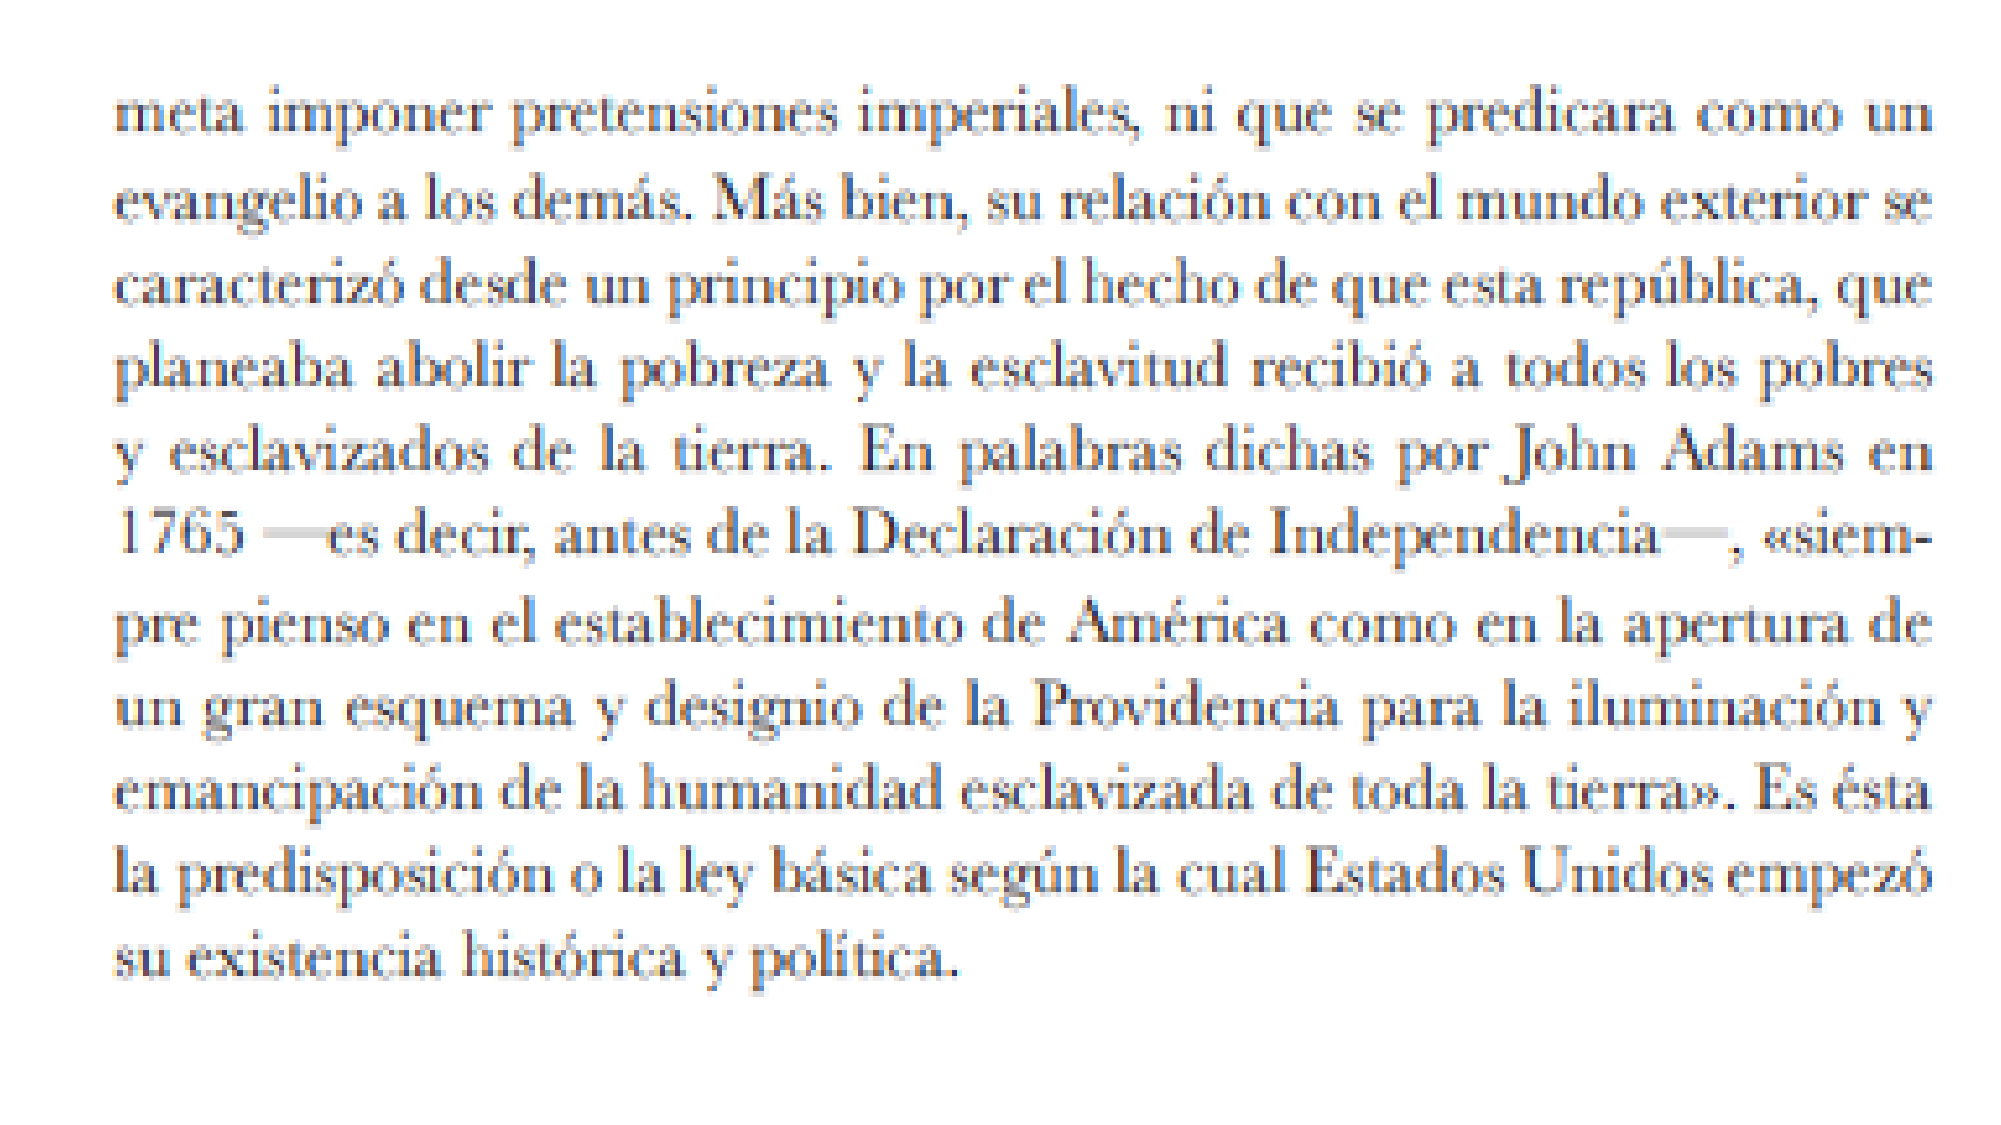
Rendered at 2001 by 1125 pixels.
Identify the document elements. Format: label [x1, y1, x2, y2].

picture [71, 53, 2000, 998]
